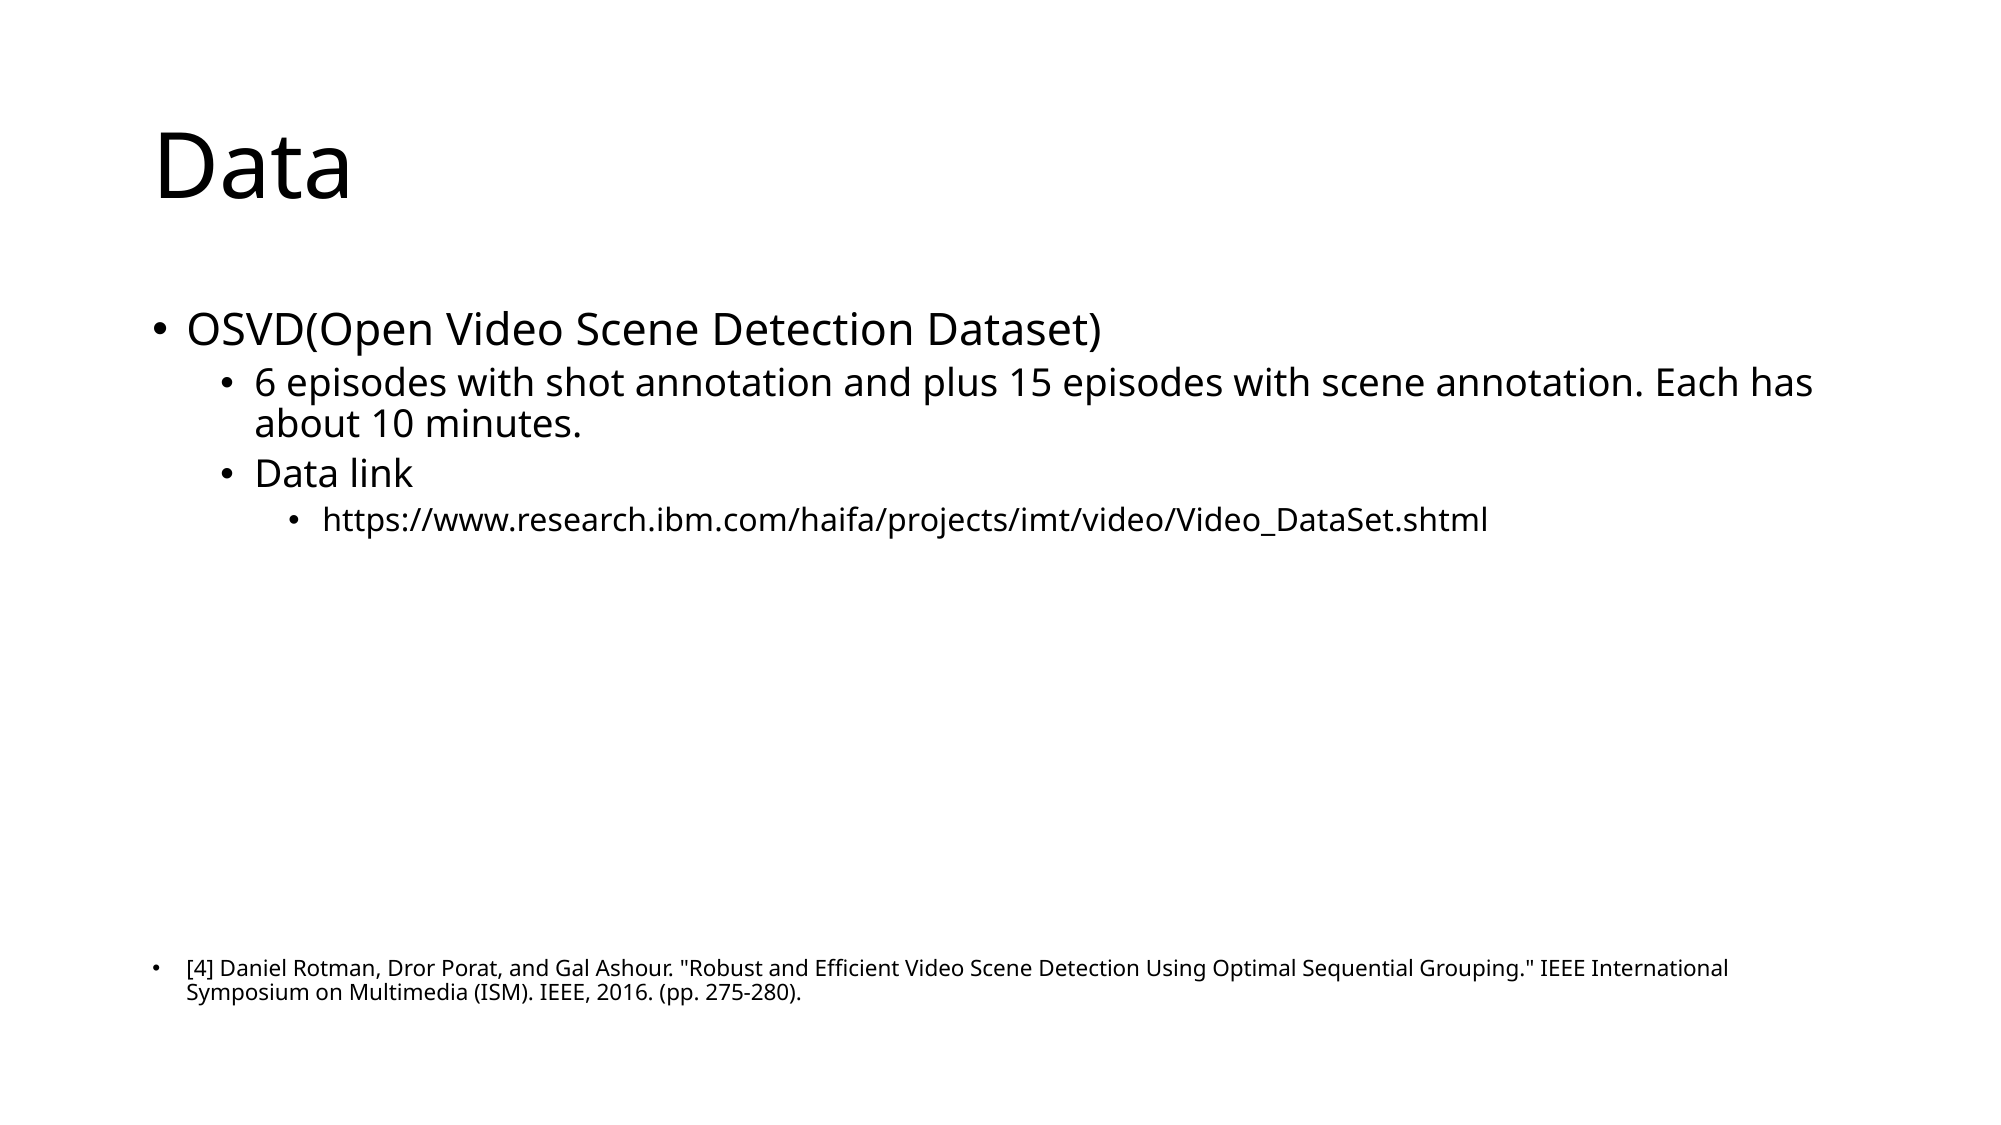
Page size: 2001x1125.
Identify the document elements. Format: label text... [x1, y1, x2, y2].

list OSVD(Open Video Scene Detection Dataset) 6 episodes with shot annotation and plus 15 episodes with scene annotation. Each has about 10 minutes. Data link https://www.research.ibm.com/haifa/projects/imt/video/Video_DataSet.shtml [4] Daniel Rotman, Dror Porat, and Gal Ashour. "Robust and Efficient Video Scene Detection Using Optimal Sequential Grouping." IEEE International Symposium on Multimedia (ISM). IEEE, 2016. (pp. 275-280). [137, 299, 1863, 1014]
title Data [137, 59, 1863, 278]
